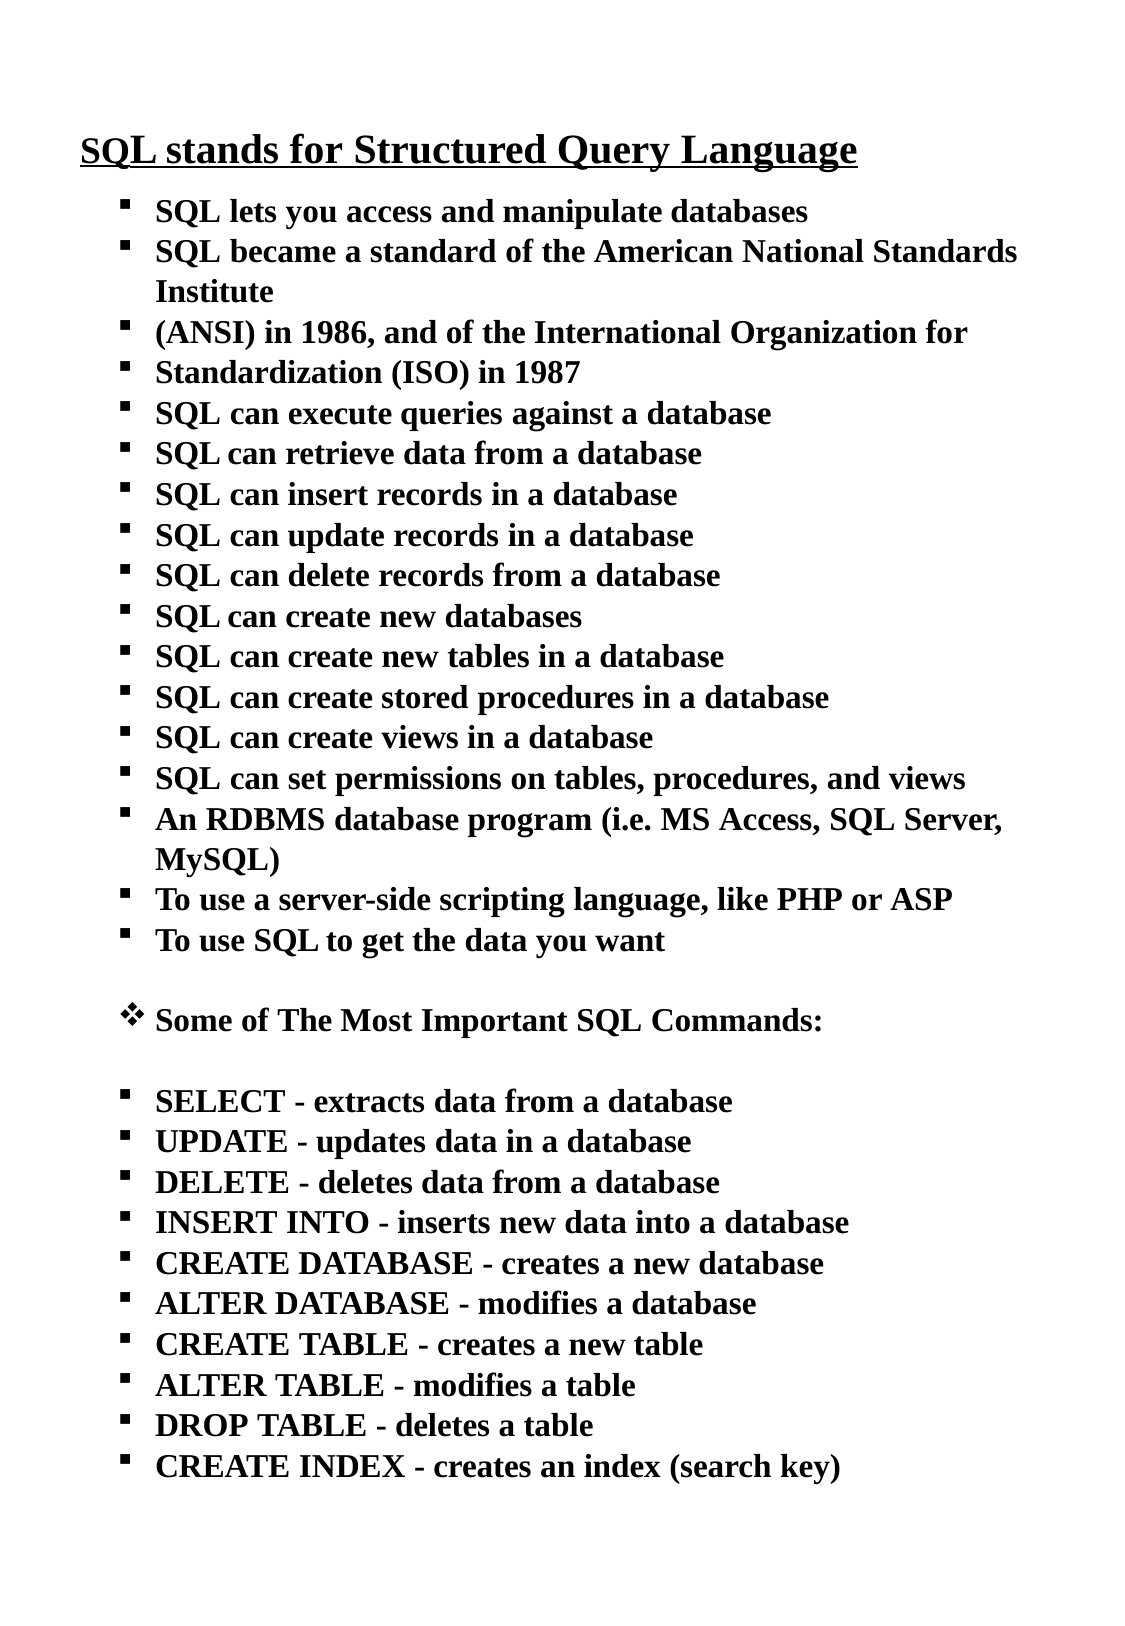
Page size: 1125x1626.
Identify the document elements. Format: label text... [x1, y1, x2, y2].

text_box SQL stands for Structured Query Language SQL lets you access and manipulate databases SQL became a standard of the American National Standards Institute (ANSI) in 1986, and of the International Organization for Standardization (ISO) in 1987 SQL can execute queries against a database SQL can retrieve data from a database SQL can insert records in a database SQL can update records in a database SQL can delete records from a database SQL can create new databases SQL can create new tables in a database SQL can create stored procedures in a database SQL can create views in a database SQL can set permissions on tables, procedures, and views An RDBMS database program (i.e. MS Access, SQL Server, MySQL) To use a server-side scripting language, like PHP or ASP To use SQL to get the data you want Some of The Most Important SQL Commands: SELECT - extracts data from a database UPDATE - updates data in a database DELETE - deletes data from a database INSERT INTO - inserts new data into a database CREATE DATABASE - creates a new database ALTER DATABASE - modifies a database CREATE TABLE - creates a new table ALTER TABLE - modifies a table DROP TABLE - deletes a table CREATE INDEX - creates an index (search key) [78, 102, 1047, 1484]
